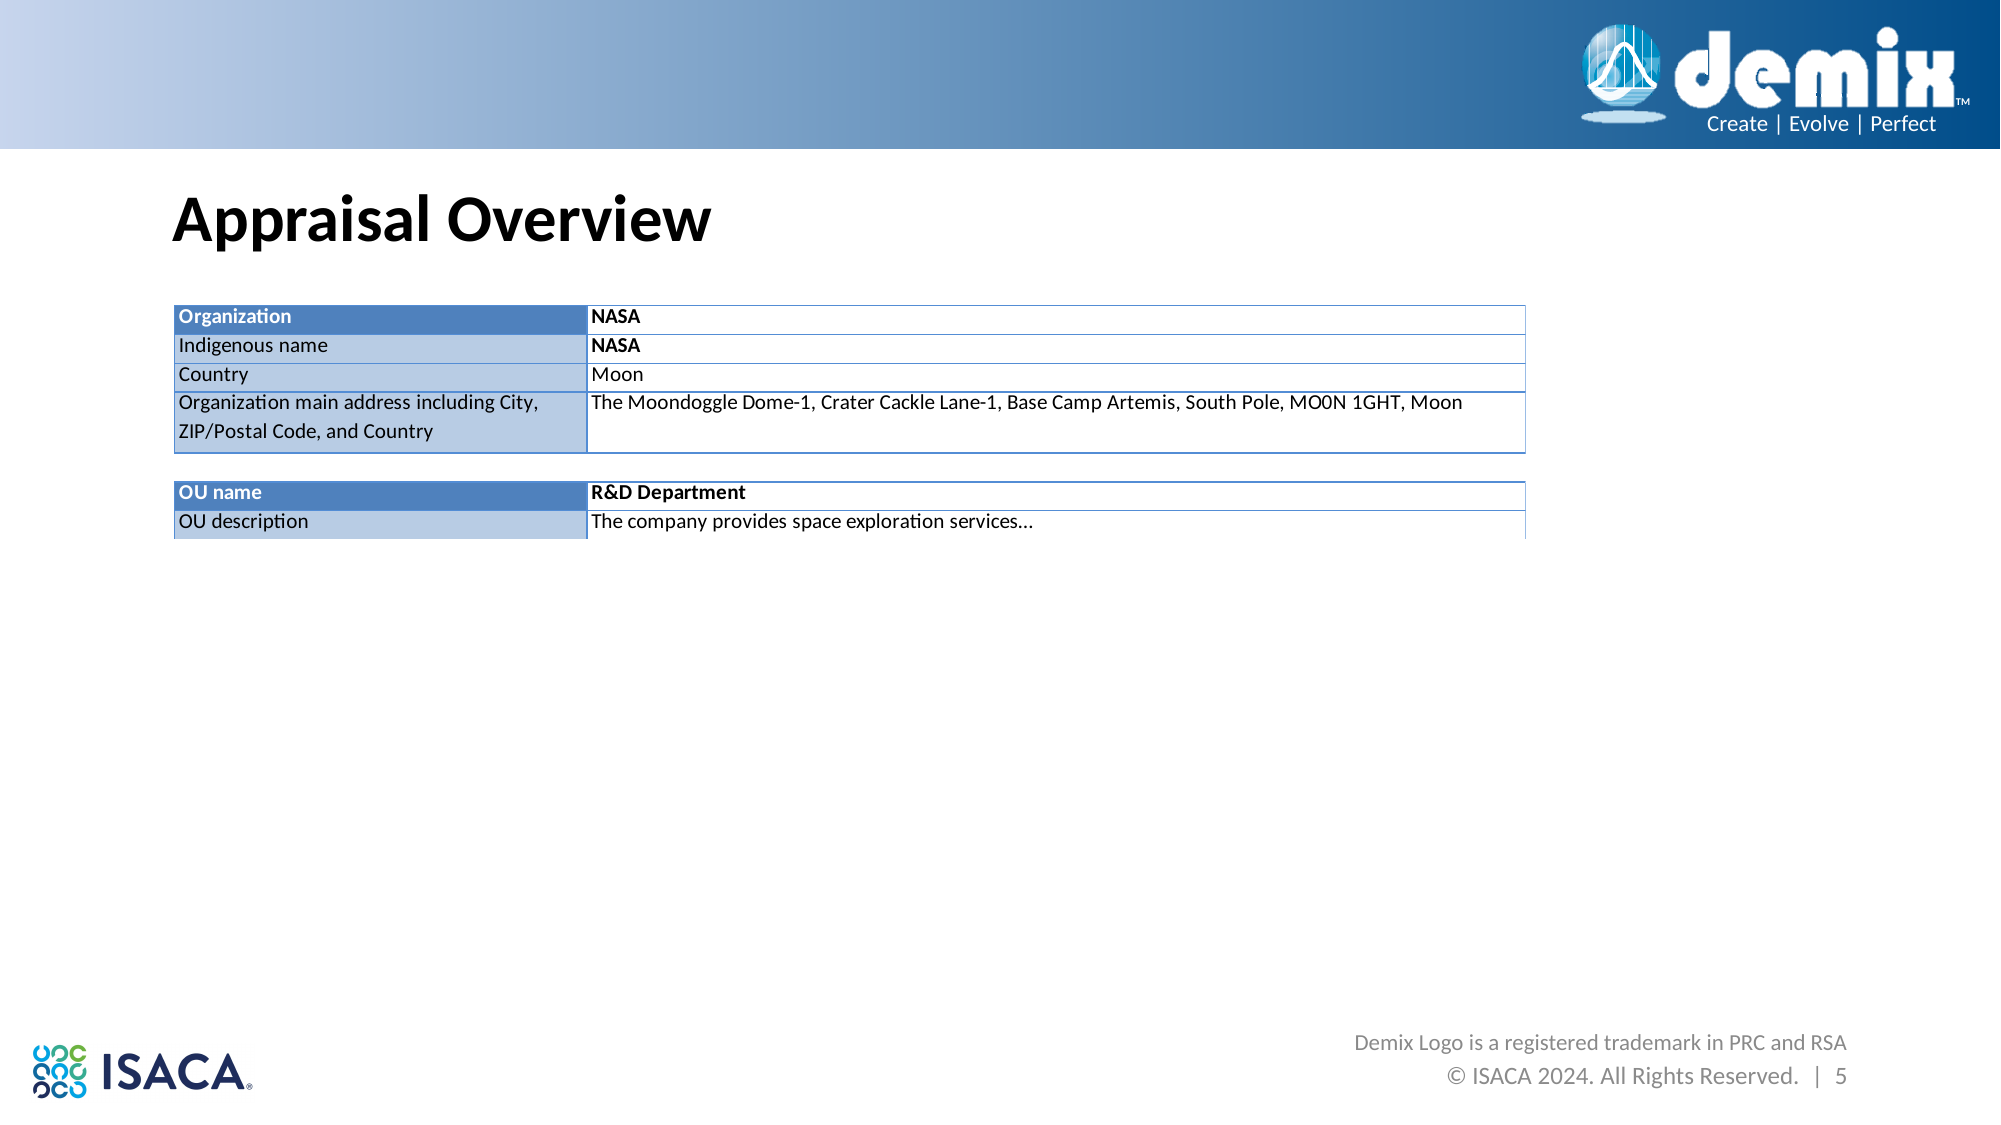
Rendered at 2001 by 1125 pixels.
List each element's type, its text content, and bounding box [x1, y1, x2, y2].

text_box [173, 305, 1527, 541]
picture [1549, 3, 2000, 153]
picture [29, 1043, 255, 1103]
title Appraisal Overview [157, 170, 1883, 270]
